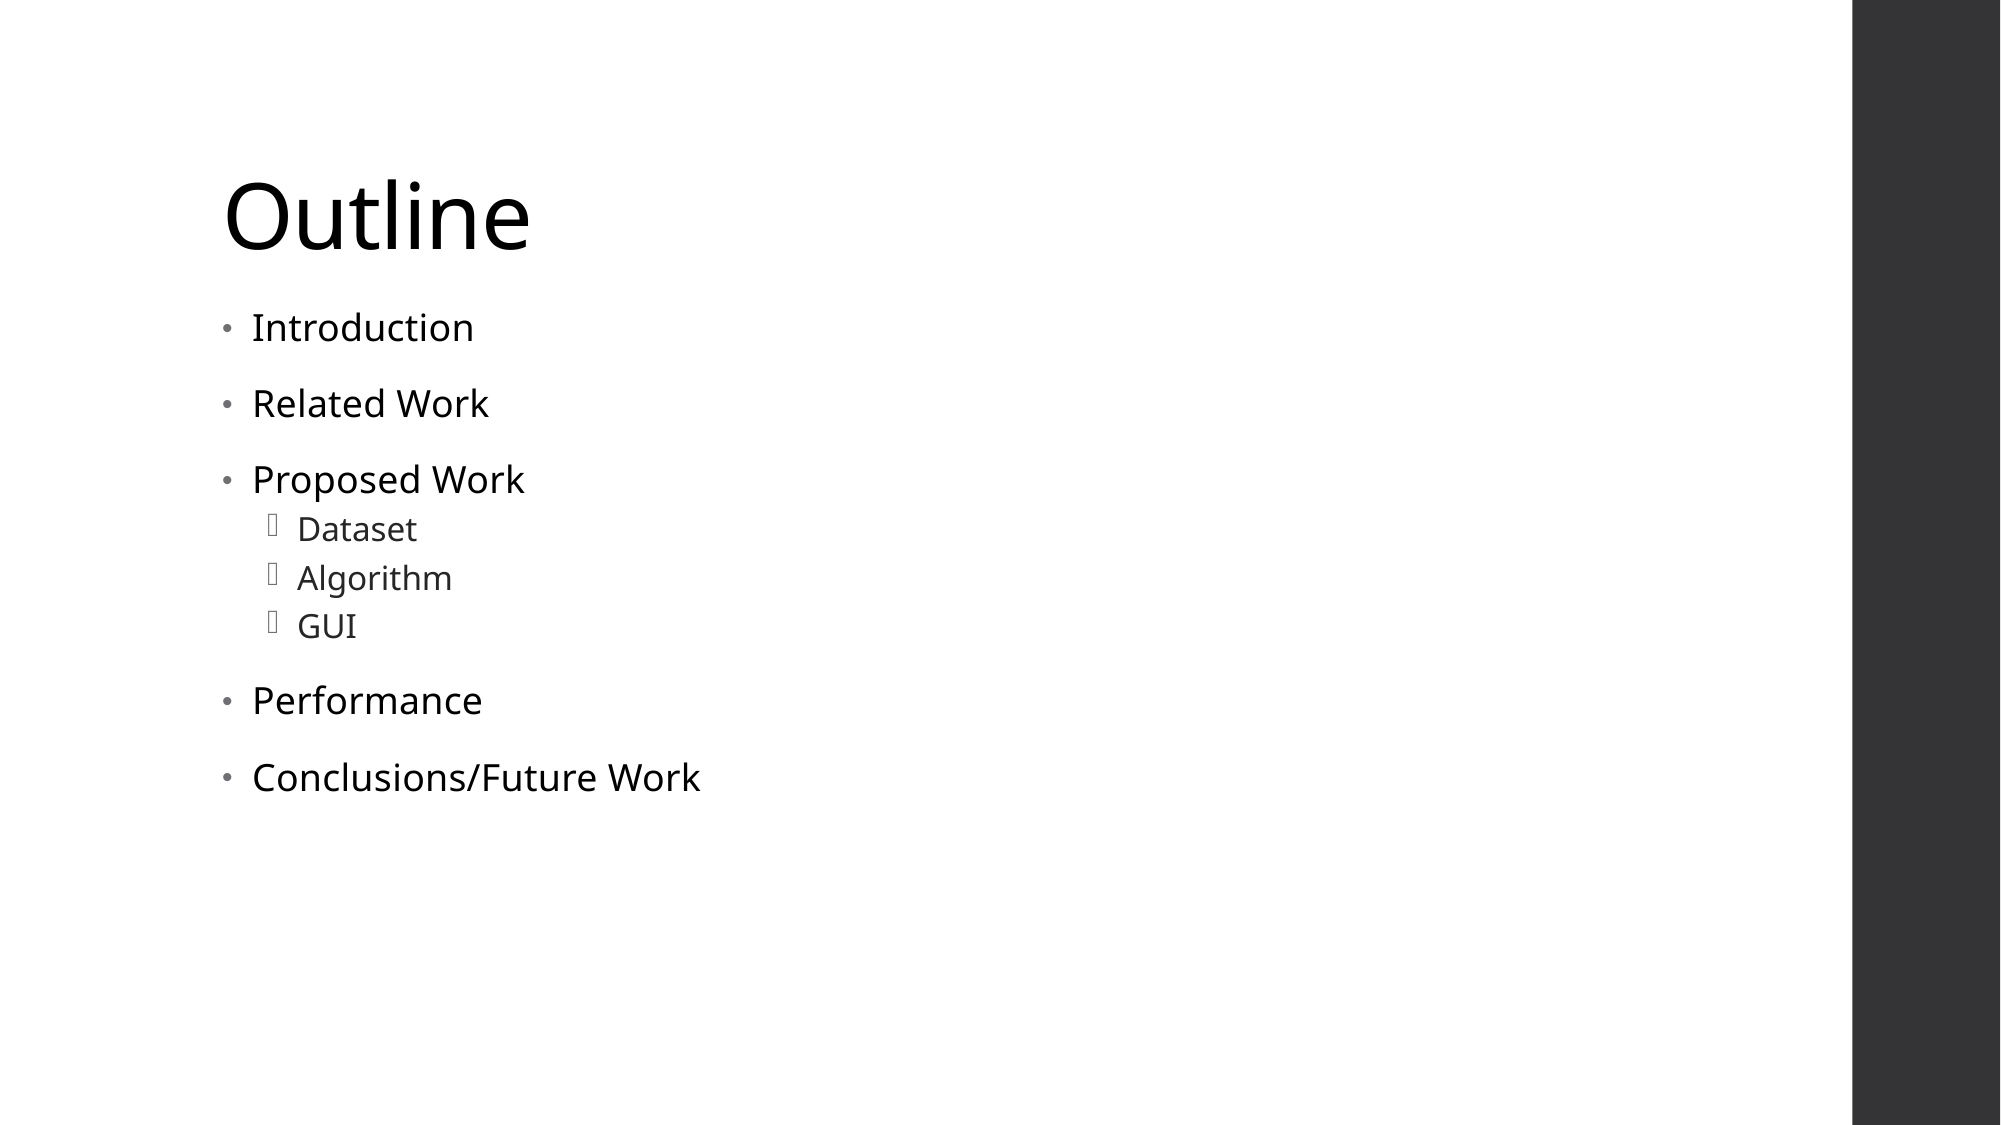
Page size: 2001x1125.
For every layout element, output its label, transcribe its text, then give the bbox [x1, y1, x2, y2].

title Outline [206, 60, 1797, 278]
list Introduction Related Work Proposed Work Dataset Algorithm GUI Performance Conclusions/Future Work [206, 299, 1617, 1014]
